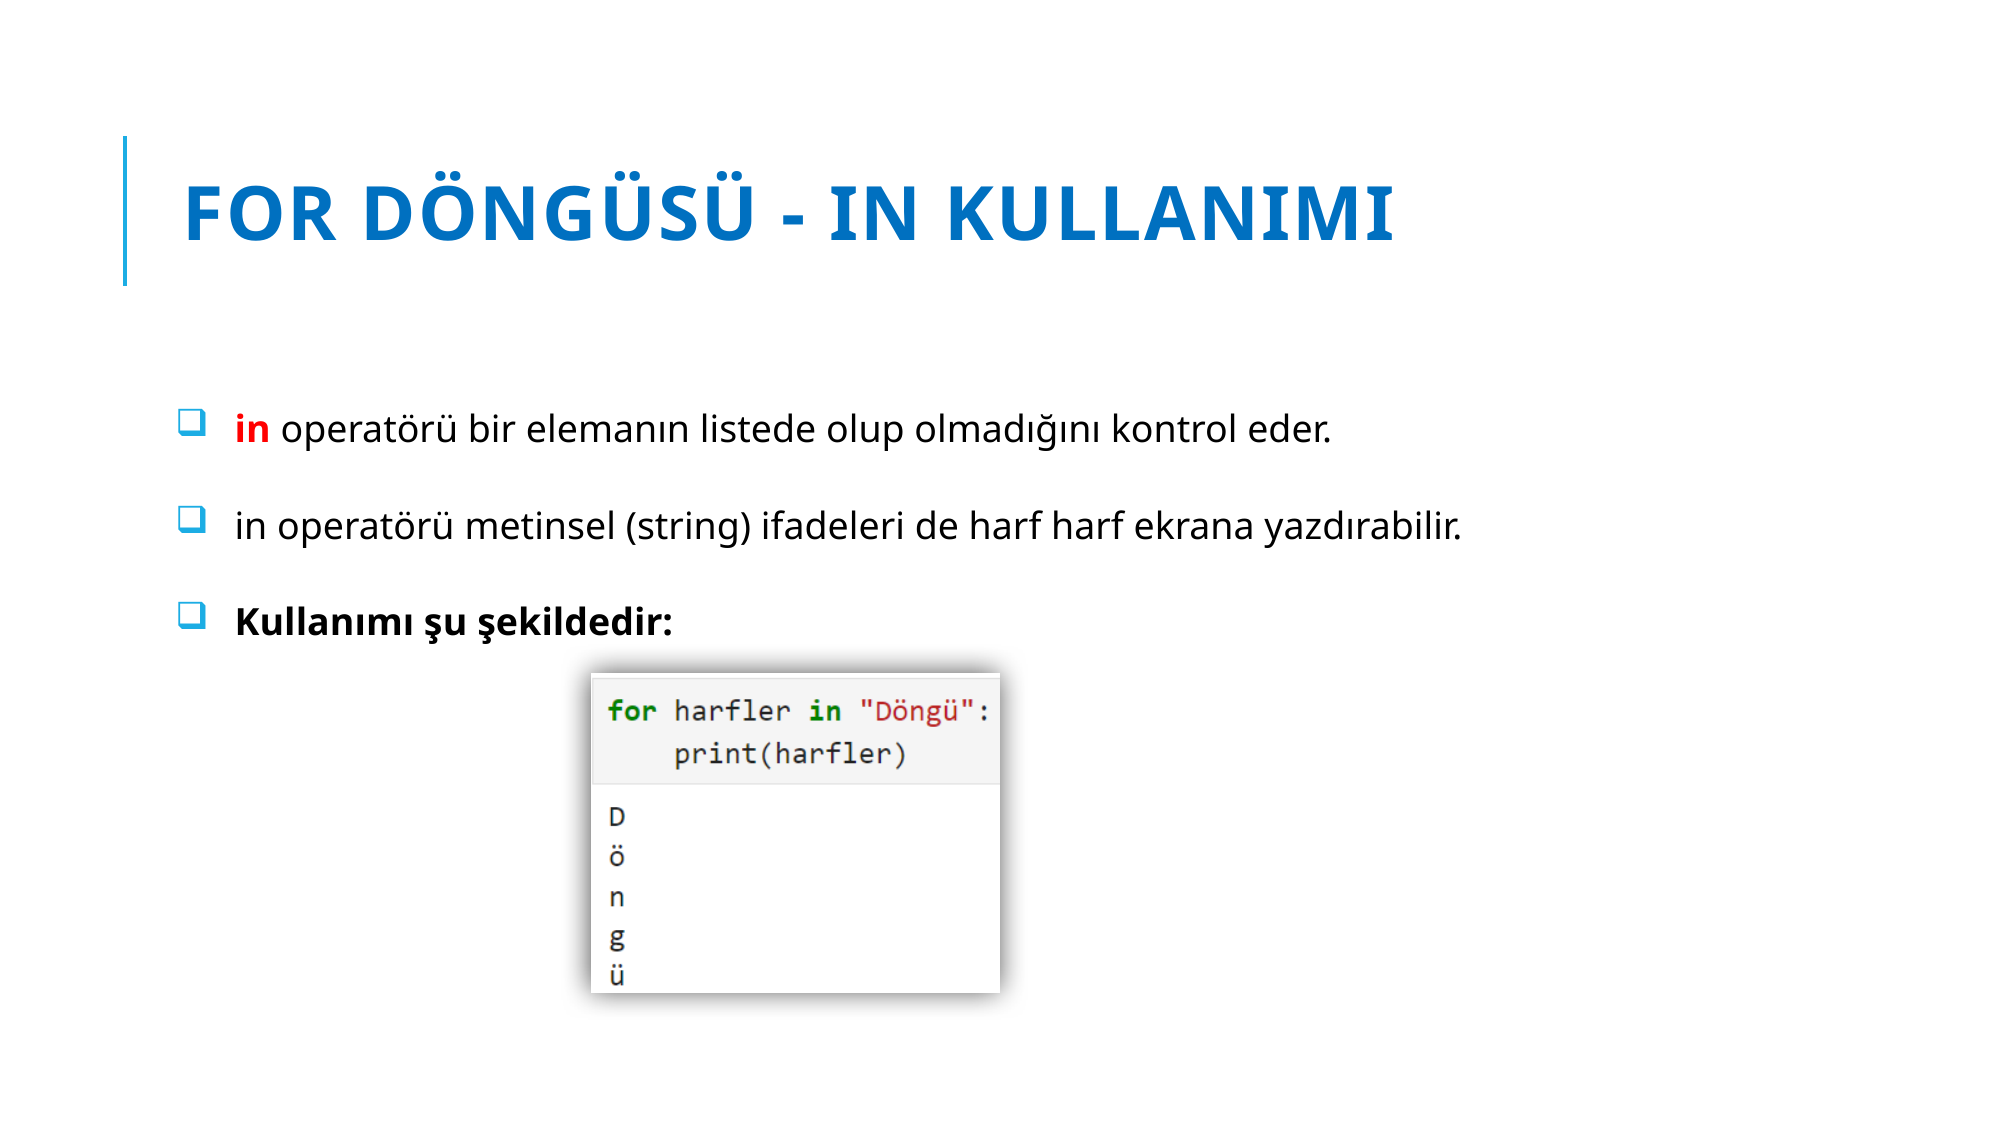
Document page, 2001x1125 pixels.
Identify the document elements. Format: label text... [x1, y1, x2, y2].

picture [590, 673, 1001, 993]
title For Döngüsü - IN Kullanımı [168, 96, 1763, 342]
list in operatörü bir elemanın listede olup olmadığını kontrol eder. in operatörü metinsel (string) ifadeleri de harf harf ekrana yazdırabilir. Kullanımı şu şekildedir: [168, 375, 1763, 1035]
